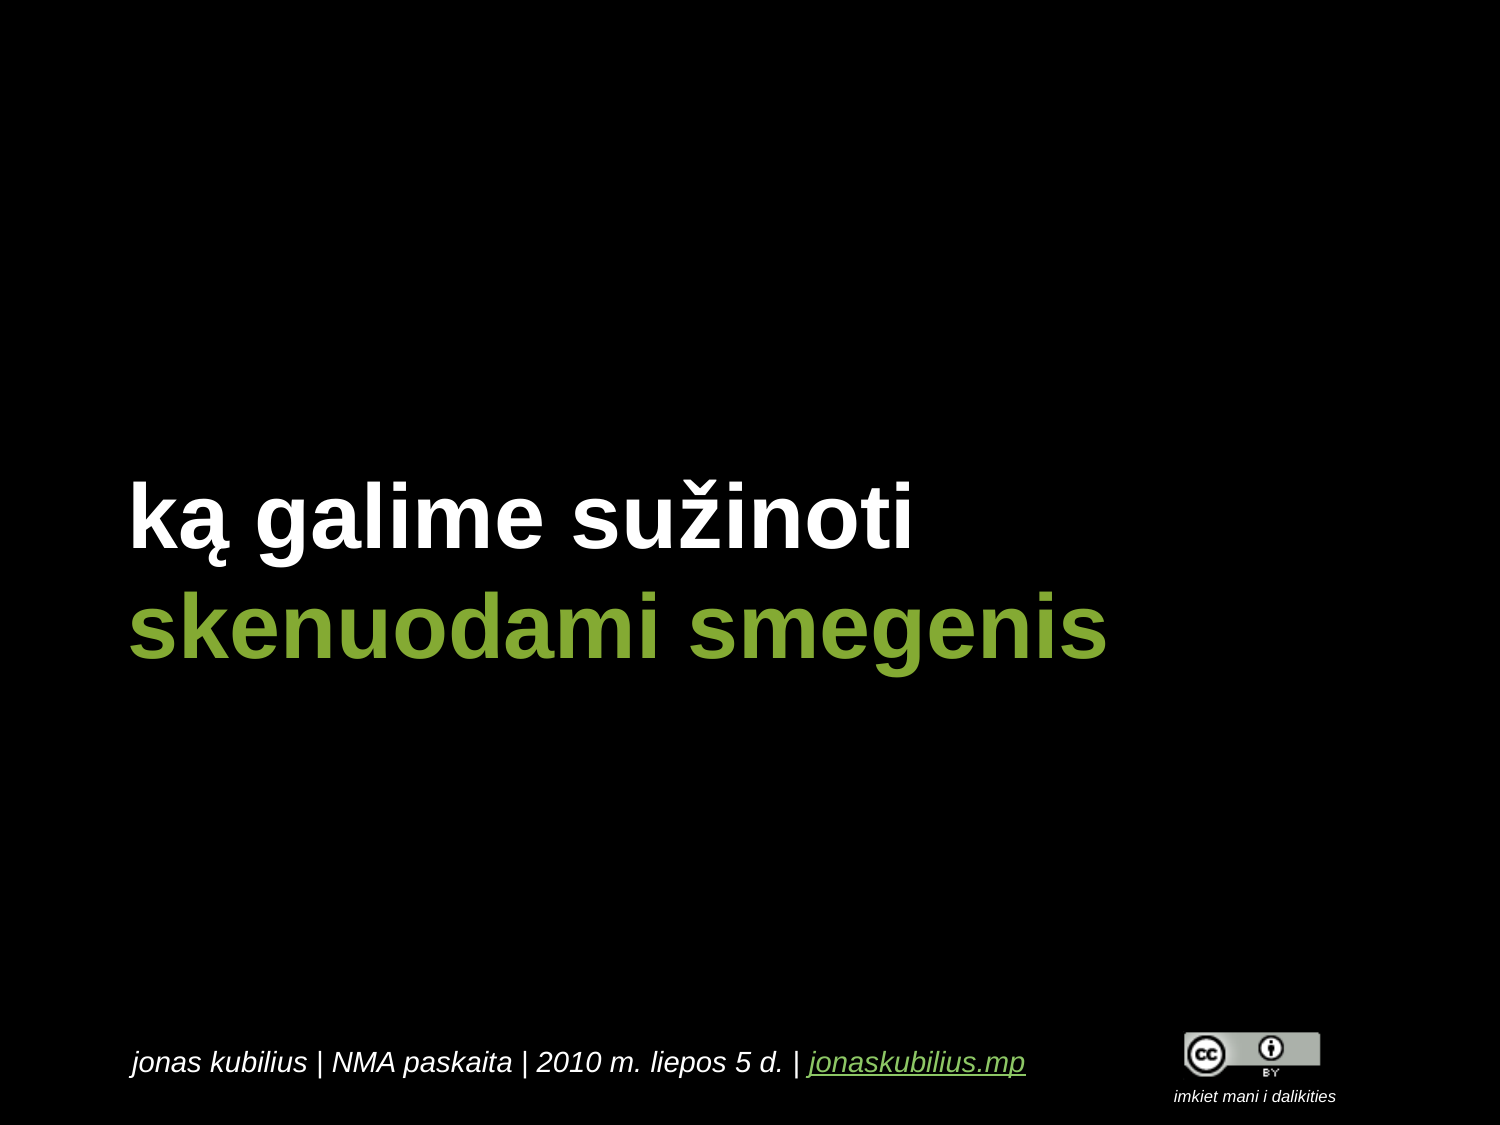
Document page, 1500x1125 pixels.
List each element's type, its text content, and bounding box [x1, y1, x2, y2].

title ką galime sužinoti skenuodami smegenis [112, 349, 1388, 786]
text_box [1155, 1031, 1356, 1114]
subtitle jonas kubilius | NMA paskaita | 2010 m. liepos 5 d. | jonaskubilius.mp [117, 1035, 1150, 1102]
